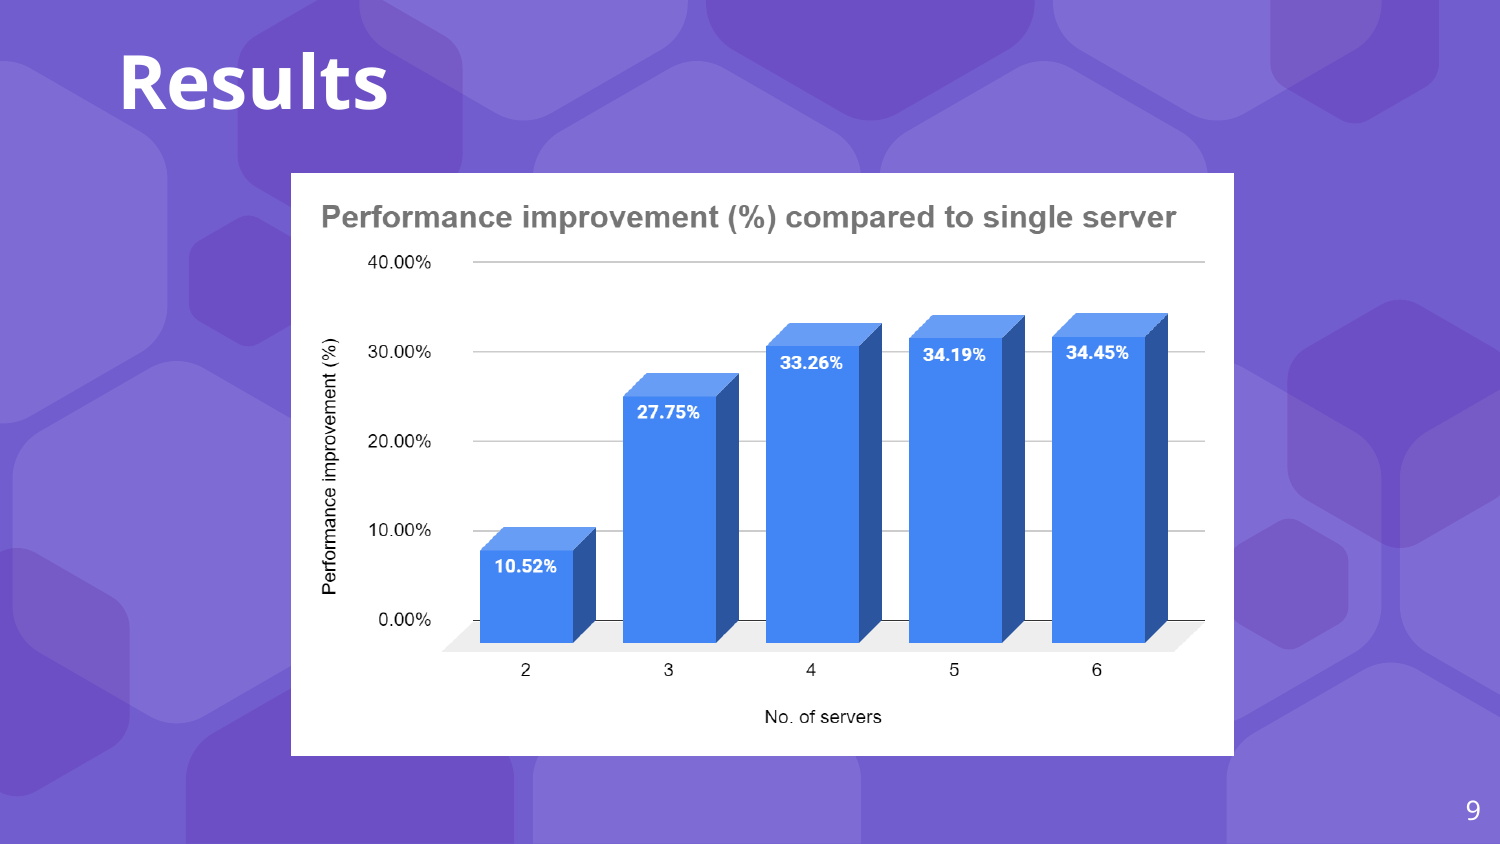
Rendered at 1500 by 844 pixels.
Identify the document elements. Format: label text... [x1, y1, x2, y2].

title Results [117, 44, 804, 144]
picture [291, 173, 1234, 756]
slide_number ‹#› [1391, 779, 1482, 844]
